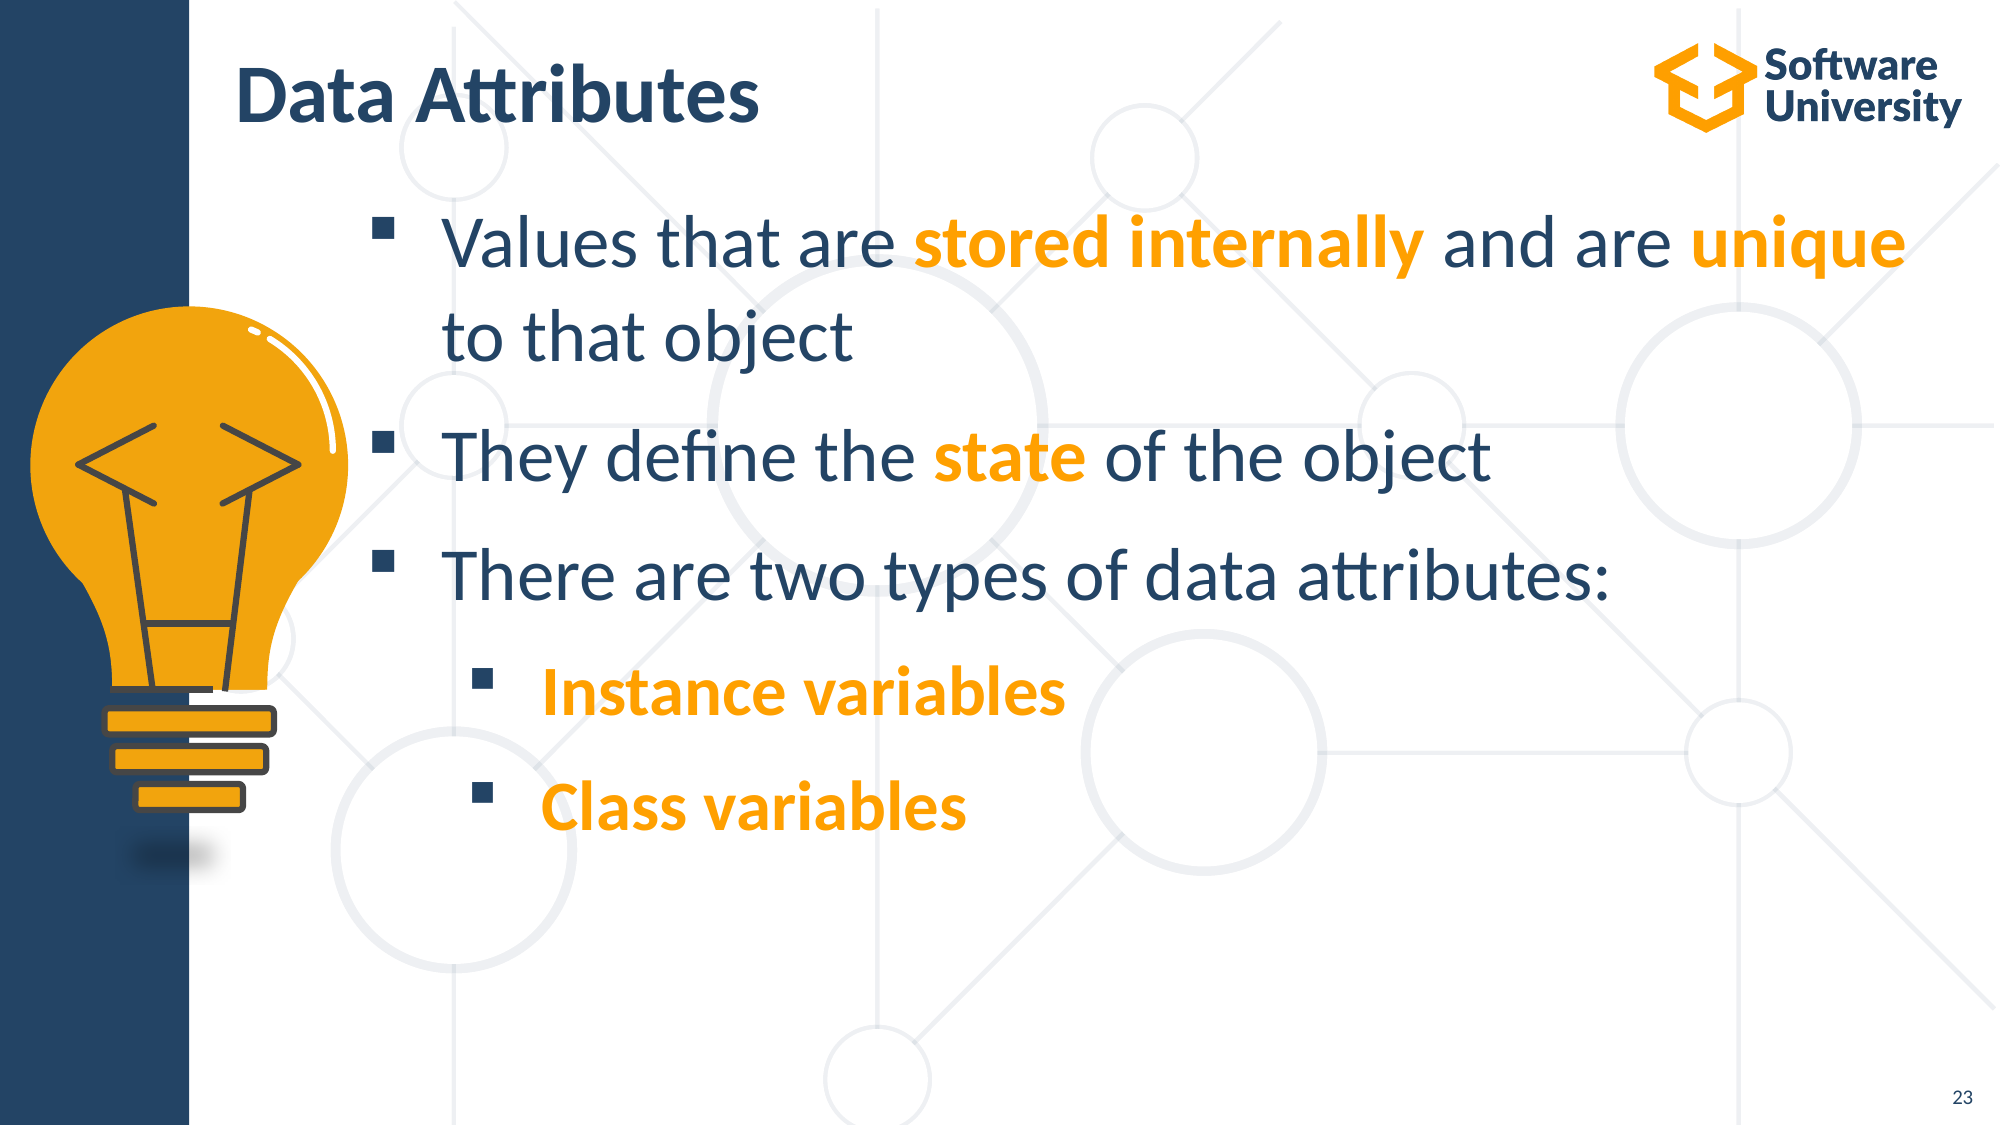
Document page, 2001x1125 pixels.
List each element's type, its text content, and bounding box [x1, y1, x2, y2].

title Data Attributes [217, 16, 1633, 162]
text_box 23 [1927, 1067, 1989, 1117]
picture [1641, 31, 1973, 145]
list Values that are stored internally and are unique to that object They define the state of the object There are two types of data attributes: Instance variables Class variables [348, 181, 1956, 1092]
